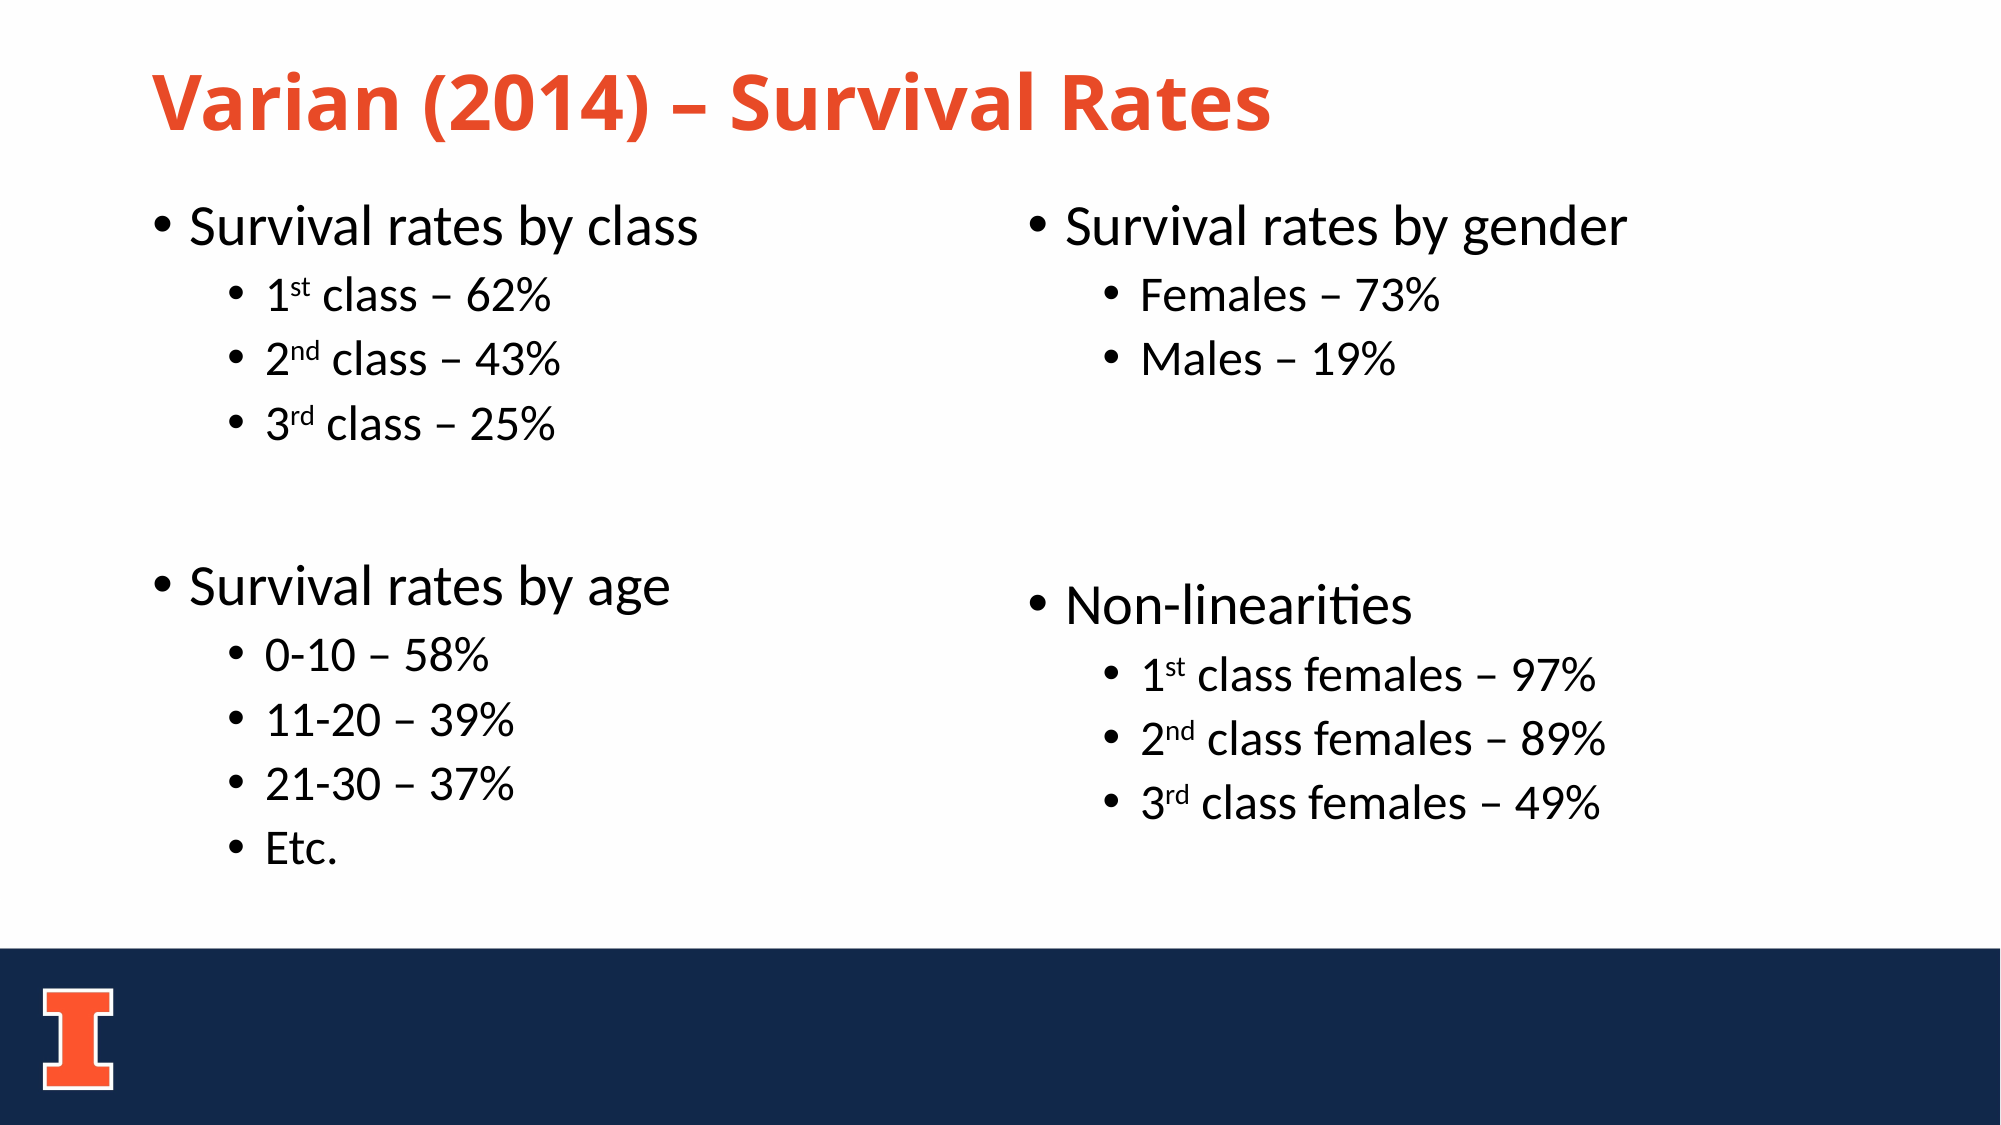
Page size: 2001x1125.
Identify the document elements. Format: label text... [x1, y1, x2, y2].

list Survival rates by class 1st class – 62% 2nd class – 43% 3rd class – 25% Survival rates by age 0-10 – 58% 11-20 – 39% 21-30 – 37% Etc. [137, 187, 988, 939]
title Varian (2014) – Survival Rates [137, 56, 1863, 155]
picture [0, 0, 2001, 1125]
list Survival rates by gender Females – 73% Males – 19% Non-linearities 1st class females – 97% 2nd class females – 89% 3rd class females – 49% [1012, 187, 1863, 939]
